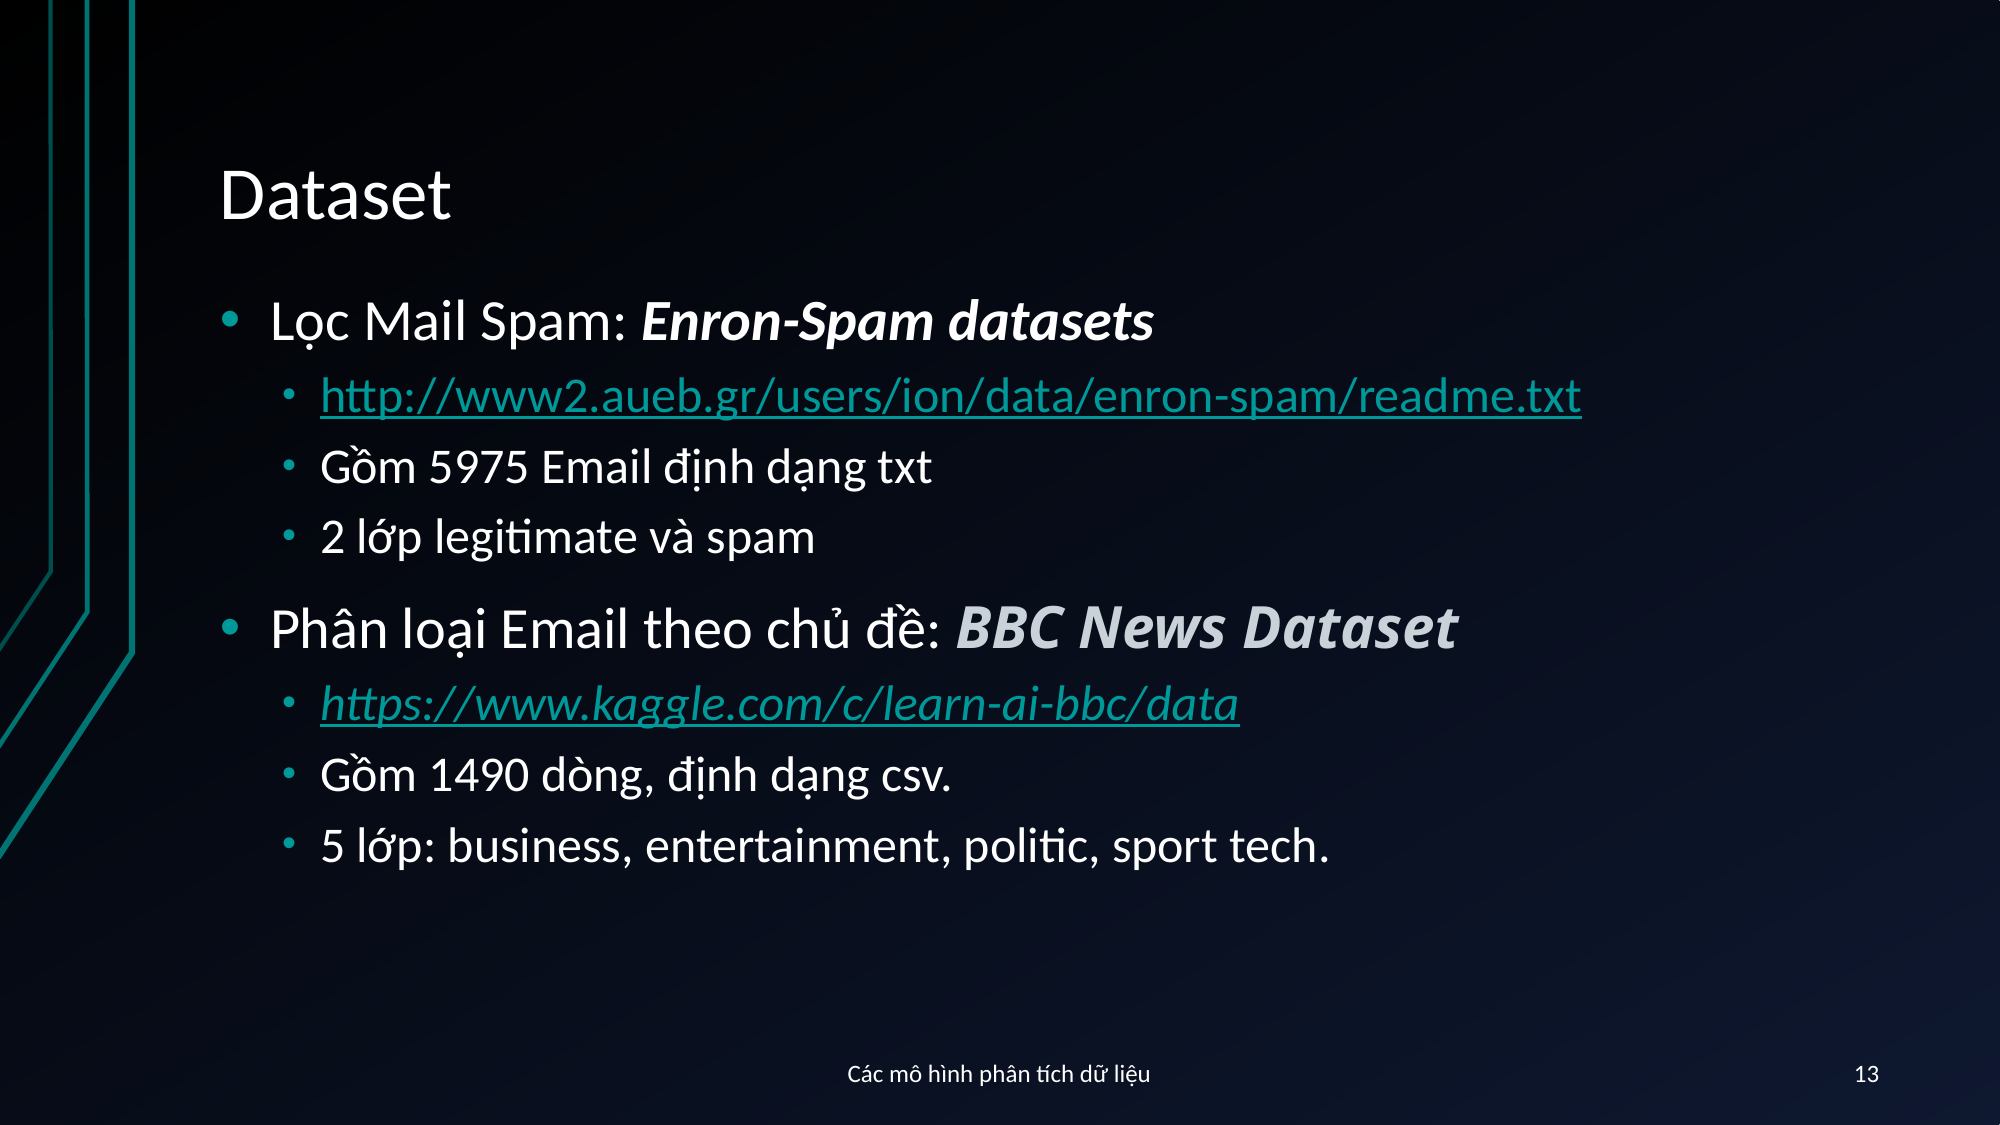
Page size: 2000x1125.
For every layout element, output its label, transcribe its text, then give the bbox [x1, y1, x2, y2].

slide_number 13 [1732, 1042, 1900, 1103]
footer Các mô hình phân tích dữ liệu [566, 1042, 1433, 1103]
list Lọc Mail Spam: Enron-Spam datasets http://www2.aueb.gr/users/ion/data/enron-spam/readme.txt Gồm 5975 Email định dạng txt 2 lớp legitimate và spam Phân loại Email theo chủ đề: BBC News Dataset https://www.kaggle.com/c/learn-ai-bbc/data Gồm 1490 dòng, định dạng csv. 5 lớp: business, entertainment, politic, sport tech. [199, 279, 1900, 1013]
title Dataset [199, 45, 1900, 246]
